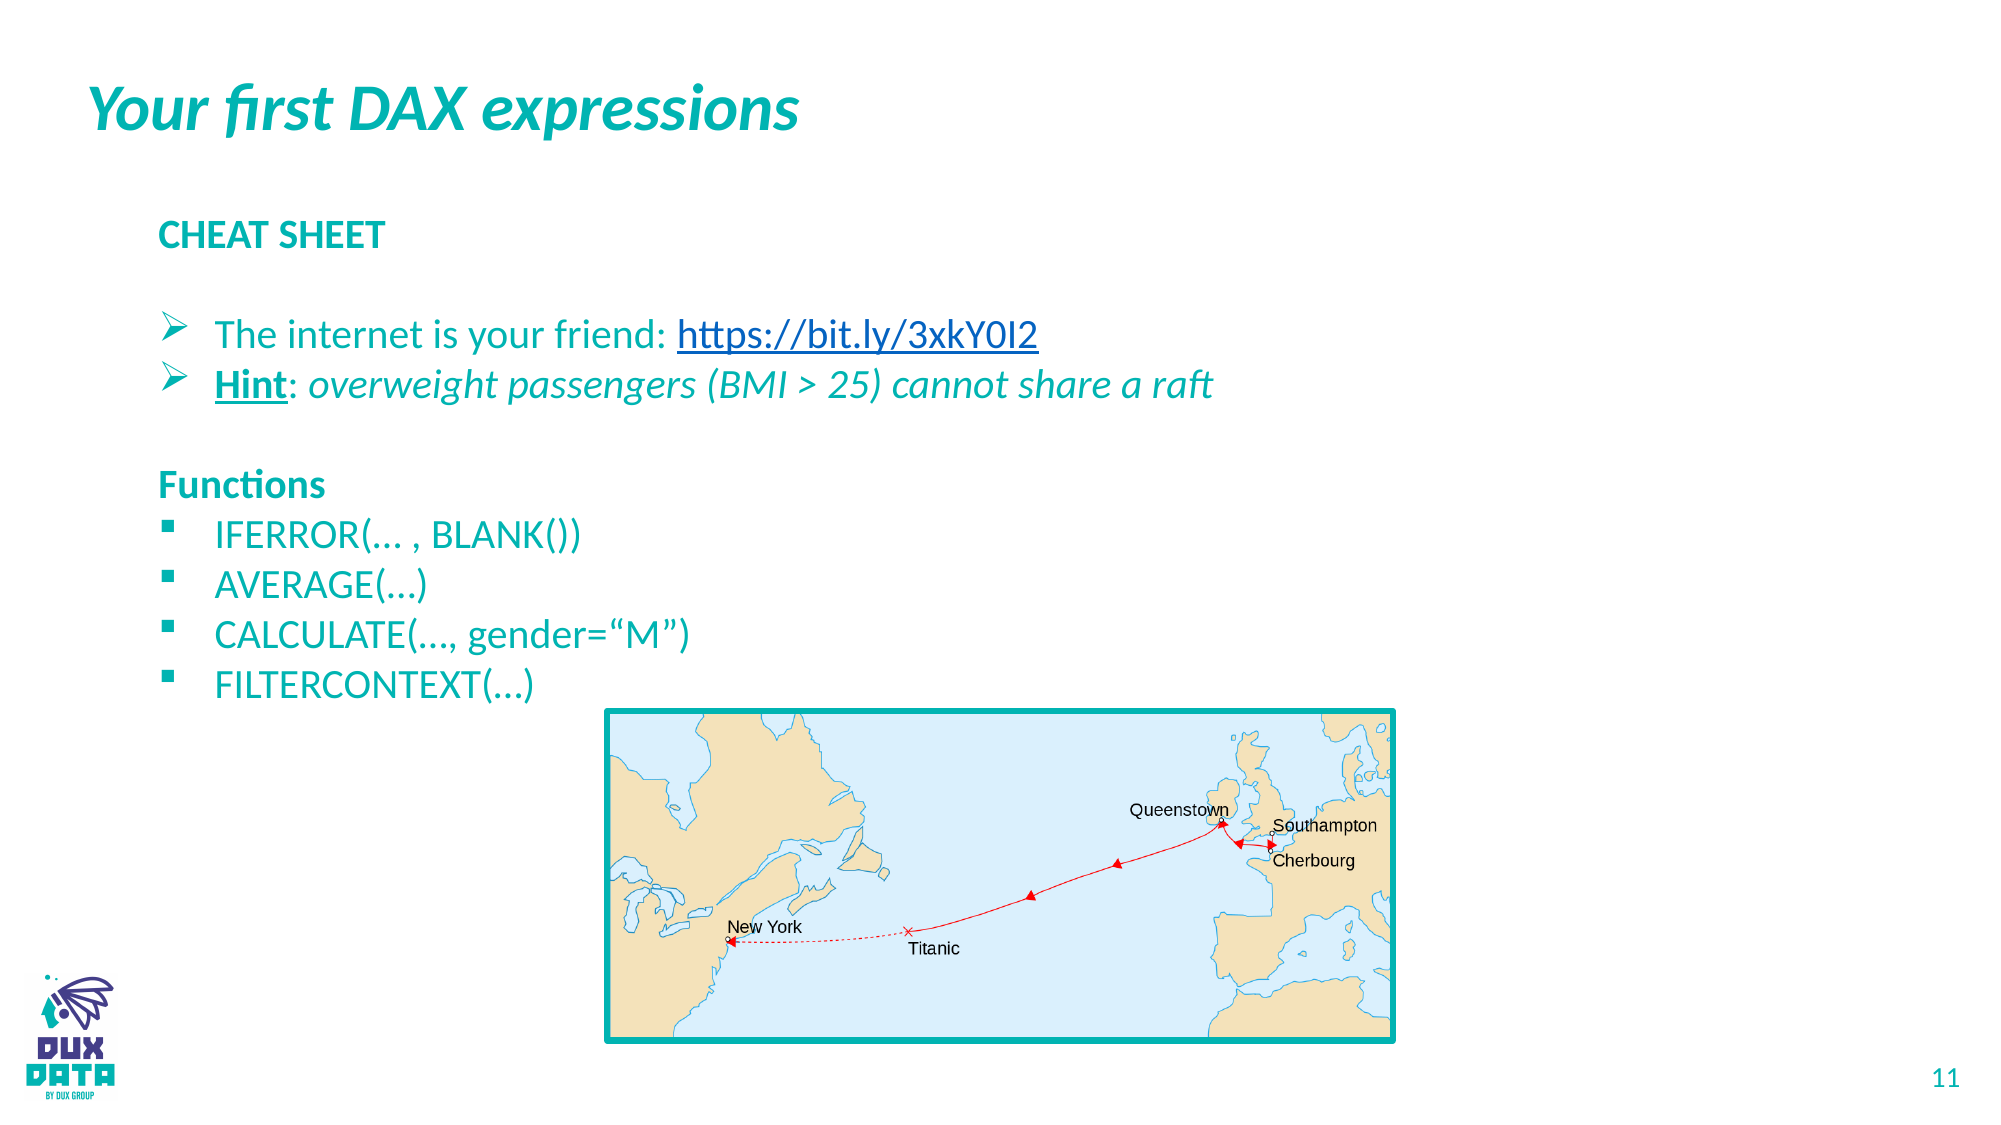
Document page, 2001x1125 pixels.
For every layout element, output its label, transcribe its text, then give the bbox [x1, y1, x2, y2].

text_box 11 [1862, 1050, 1975, 1101]
picture [610, 714, 1390, 1038]
text_box CHEAT SHEET The internet is your friend: https://bit.ly/3xkY0I2 Hint: overweight passengers (BMI > 25) cannot share a raft Functions IFERROR(… , BLANK()) AVERAGE(…) CALCULATE(…, gender=“M”) FILTERCONTEXT(…) [143, 199, 1338, 715]
text_box Your first DAX expressions [71, 56, 1042, 152]
picture [24, 973, 118, 1101]
